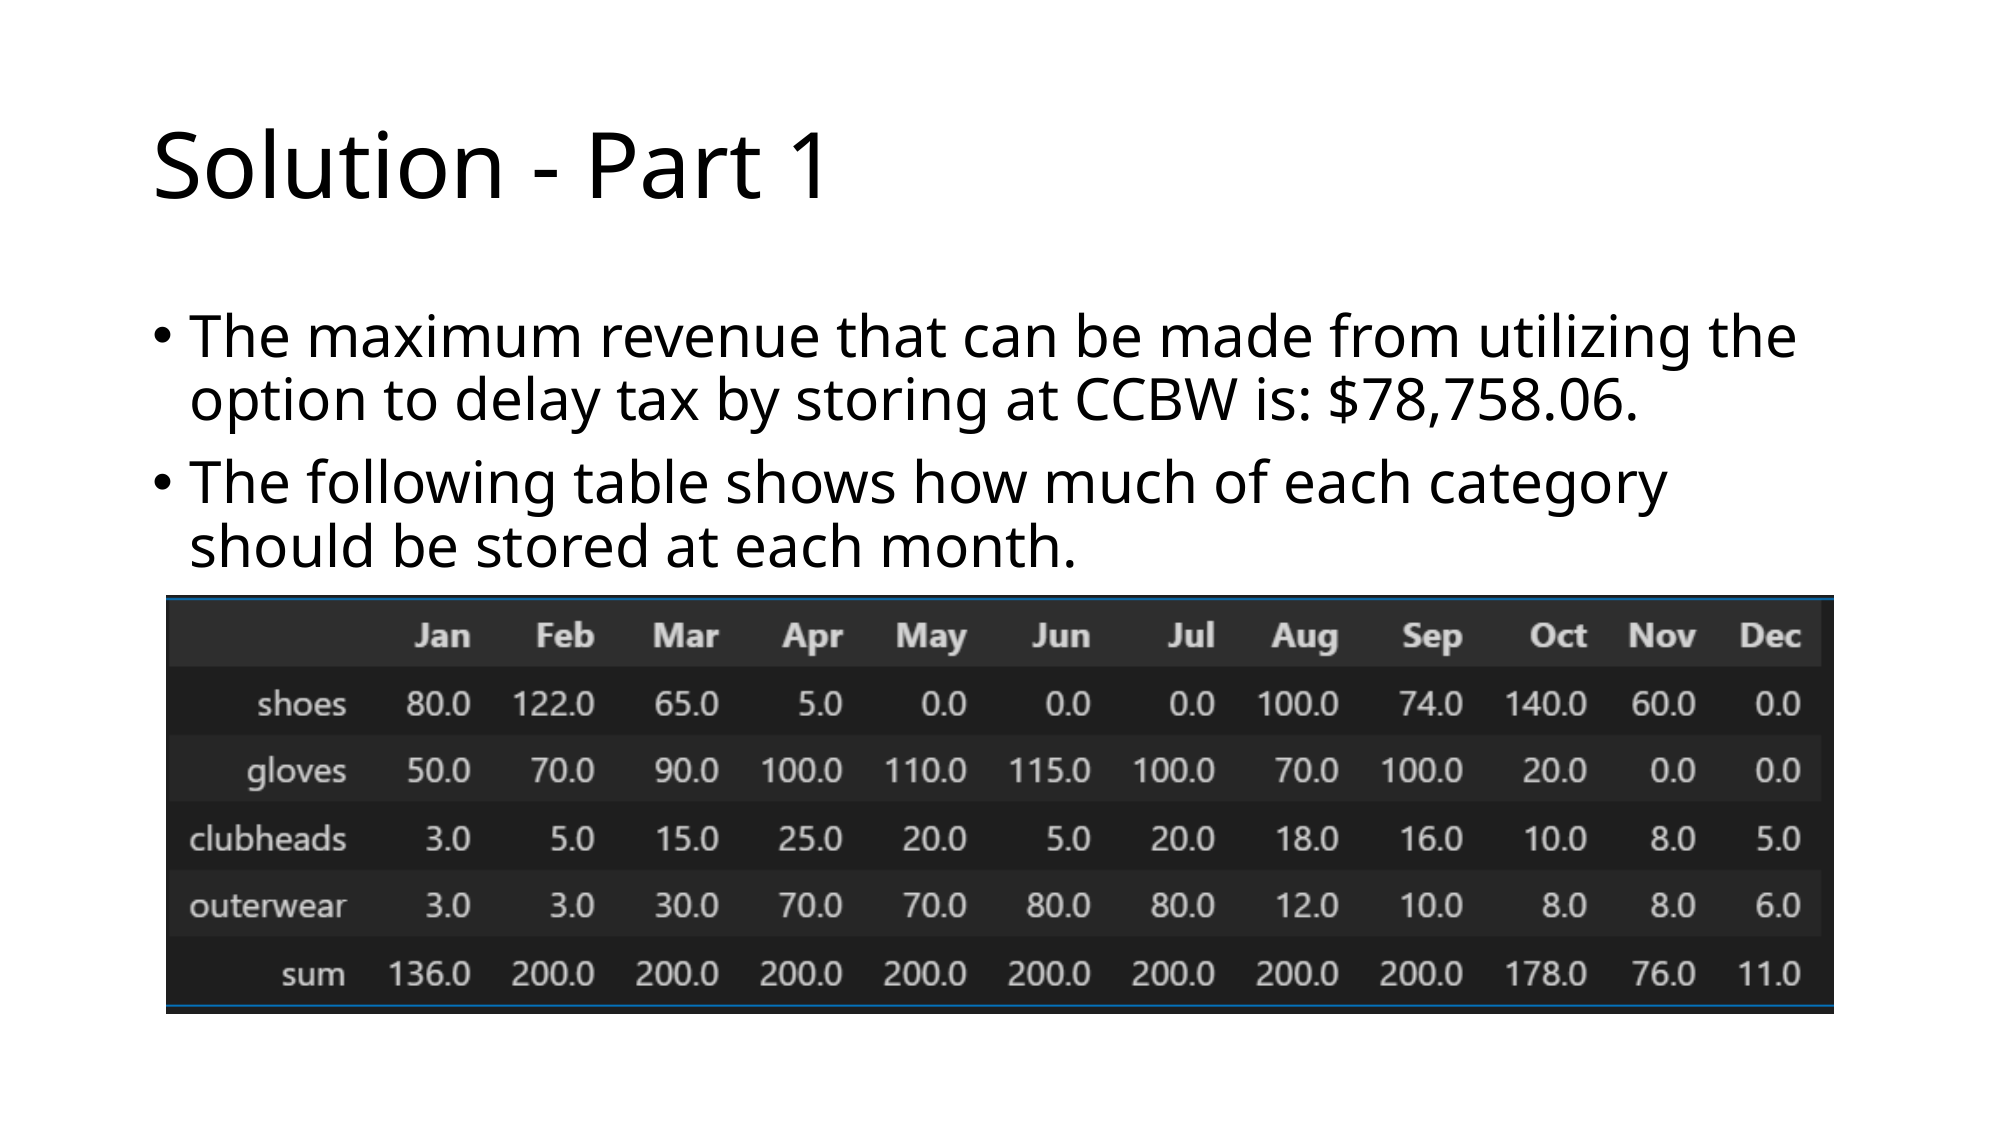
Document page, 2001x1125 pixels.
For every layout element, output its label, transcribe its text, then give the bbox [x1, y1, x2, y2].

list The maximum revenue that can be made from utilizing the option to delay tax by storing at CCBW is: $78,758.06. The following table shows how much of each category should be stored at each month. [137, 299, 1863, 1014]
title Solution - Part 1 [137, 59, 1863, 278]
picture [165, 594, 1835, 1014]
